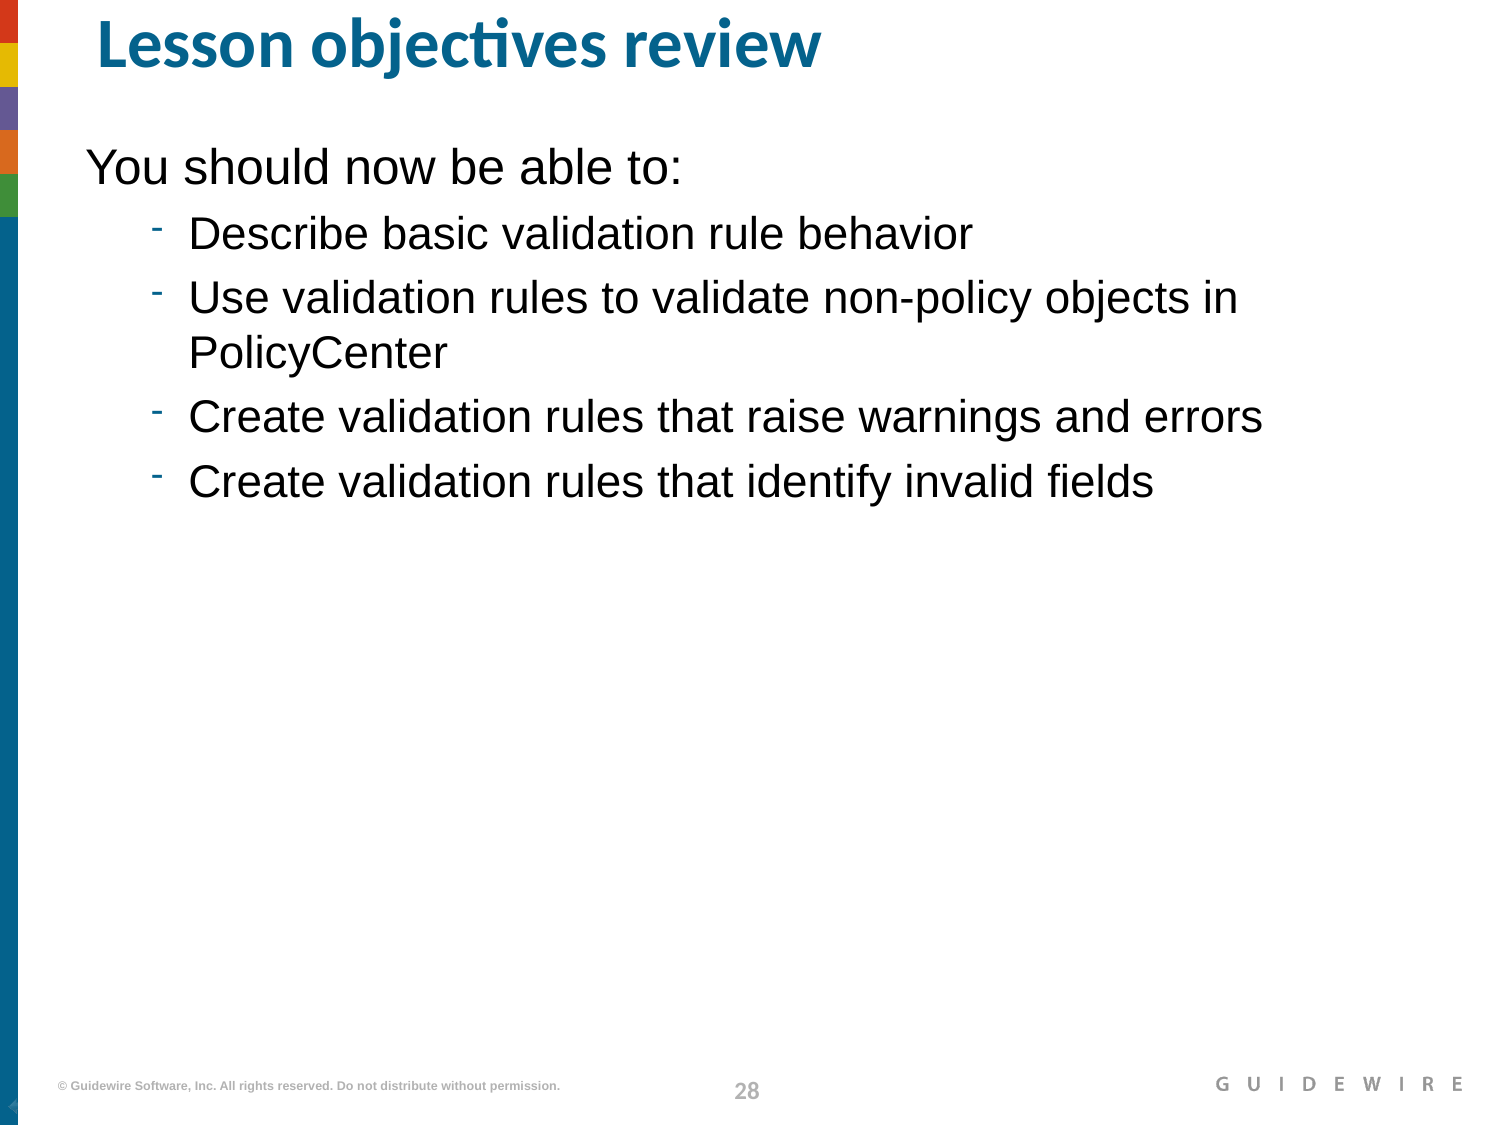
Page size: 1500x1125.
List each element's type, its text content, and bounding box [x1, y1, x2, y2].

list You should now be able to: Describe basic validation rule behavior Use validation rules to validate non-policy objects in PolicyCenter Create validation rules that raise warnings and errors Create validation rules that identify invalid fields [85, 134, 1450, 1035]
picture [1215, 1073, 1480, 1096]
title Lesson objectives review [81, 13, 1446, 136]
picture [10, 1101, 18, 1111]
picture [0, 0, 18, 216]
